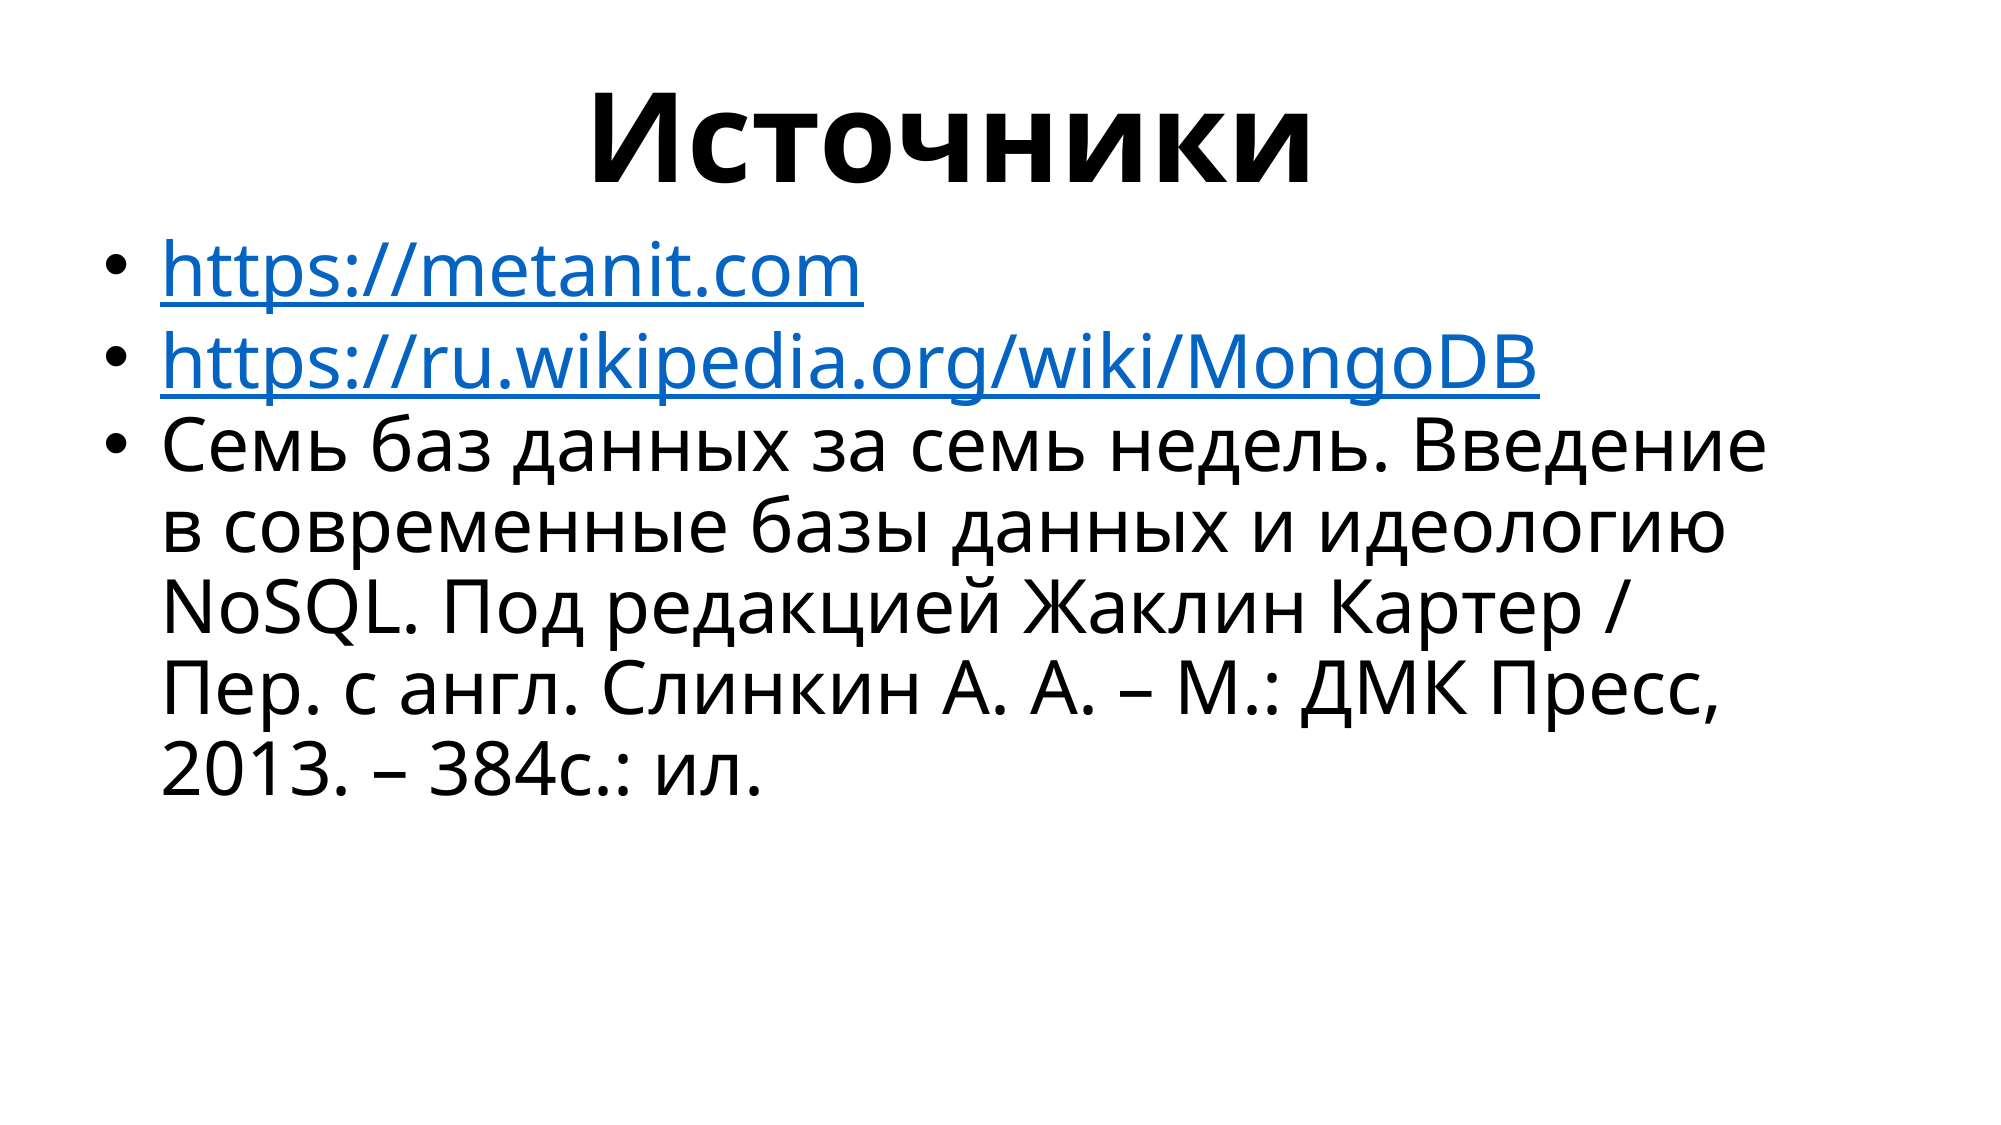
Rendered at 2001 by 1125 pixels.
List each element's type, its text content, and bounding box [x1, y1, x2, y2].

text_box Источники [88, 0, 1814, 218]
text_box https://metanit.com https://ru.wikipedia.org/wiki/MongoDB Семь баз данных за семь недель. Введение в современные базы данных и идеологию NoSQL. Под редакцией Жаклин Картер / Пер. с англ. Слинкин А. А. – М.: ДМК Пресс, 2013. – 384с.: ил. [88, 468, 1793, 819]
